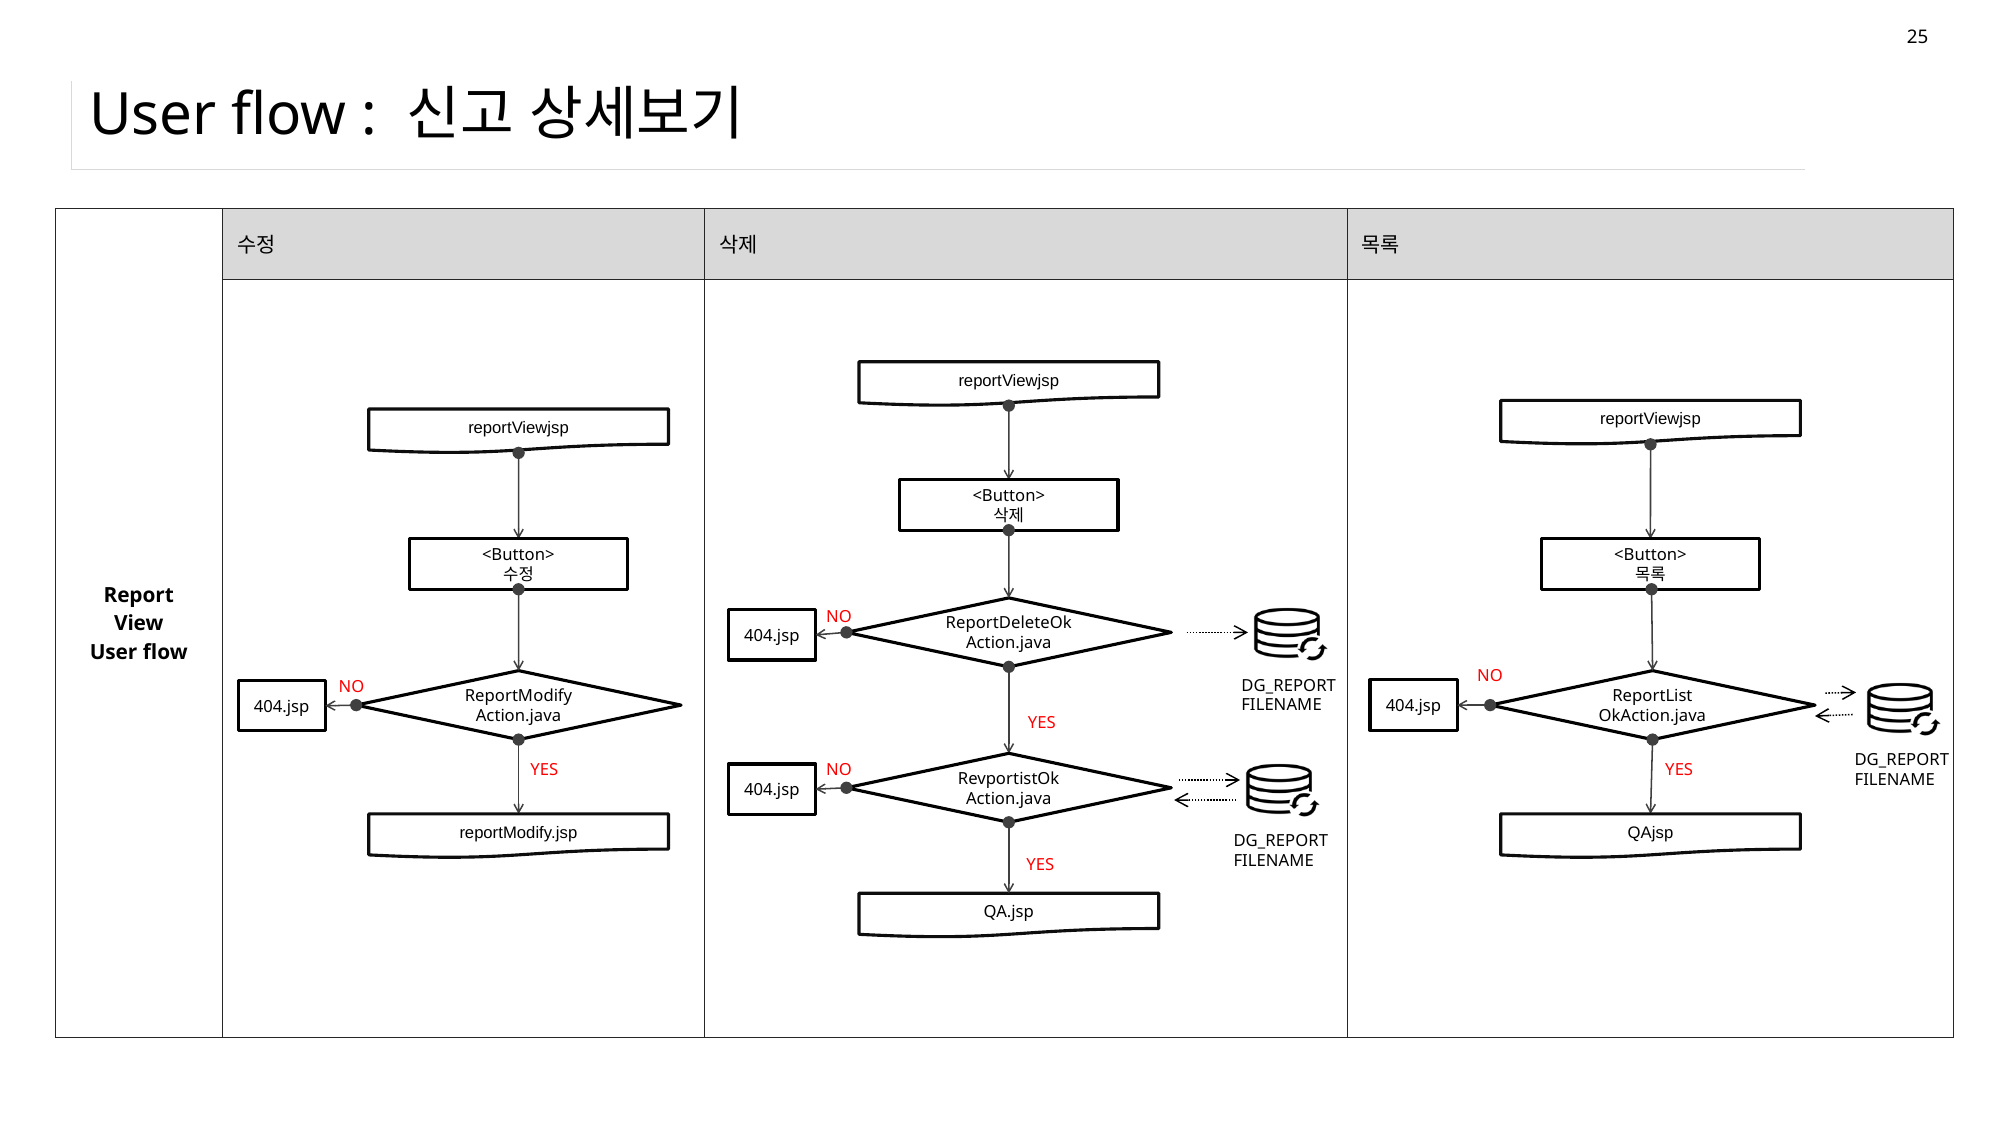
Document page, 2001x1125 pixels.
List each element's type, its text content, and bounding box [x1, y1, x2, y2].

text_box YES [1014, 704, 1071, 739]
text_box YES [1014, 845, 1070, 881]
text_box NO [811, 751, 867, 787]
text_box 404.jsp [236, 678, 327, 733]
table_header Report View User flow [56, 209, 222, 1037]
table_cell [1348, 280, 1953, 1037]
table_cell [705, 280, 1347, 1037]
table_cell [223, 280, 704, 1037]
text_box DG_REPORT FILENAME [1218, 822, 1344, 877]
text_box reportViewjsp [856, 359, 1161, 408]
text_box 404.jsp [726, 762, 818, 816]
title User flow : 신고 상세보기 [74, 61, 1949, 162]
text_box ReportModify Action.java [362, 669, 684, 741]
text_box YES [523, 751, 574, 787]
text_box reportModify.jsp [366, 811, 671, 860]
table_header 삭제 [705, 209, 1347, 279]
text_box DG_REPORT FILENAME [1226, 666, 1351, 722]
text_box 404.jsp [726, 608, 818, 662]
text_box 404.jsp [1368, 678, 1459, 732]
text_box RevportistOk Action.java [852, 751, 1174, 824]
text_box <Button> 목록 [1539, 537, 1762, 591]
text_box <Button> 수정 [407, 537, 630, 591]
picture [1235, 585, 1337, 683]
text_box DG_REPORT FILENAME [1839, 741, 1964, 796]
text_box YES [1658, 751, 1709, 787]
text_box NO [1462, 657, 1518, 692]
text_box QA.jsp [856, 891, 1161, 939]
text_box 25 [1892, 17, 2000, 58]
text_box QAjsp [1498, 811, 1803, 860]
text_box <Button> 삭제 [897, 478, 1120, 532]
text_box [815, 632, 847, 636]
text_box ReportDeleteOkAction.java [852, 596, 1174, 668]
table_header 수정 [223, 209, 704, 279]
picture [1228, 740, 1329, 838]
text_box reportViewjsp [1498, 398, 1803, 446]
text_box NO [323, 668, 380, 704]
text_box reportViewjsp [366, 406, 671, 455]
text_box ReportList OkAction.java [1496, 669, 1818, 741]
table_header 목록 [1348, 209, 1953, 279]
picture [1848, 659, 1950, 757]
text_box NO [811, 598, 867, 634]
